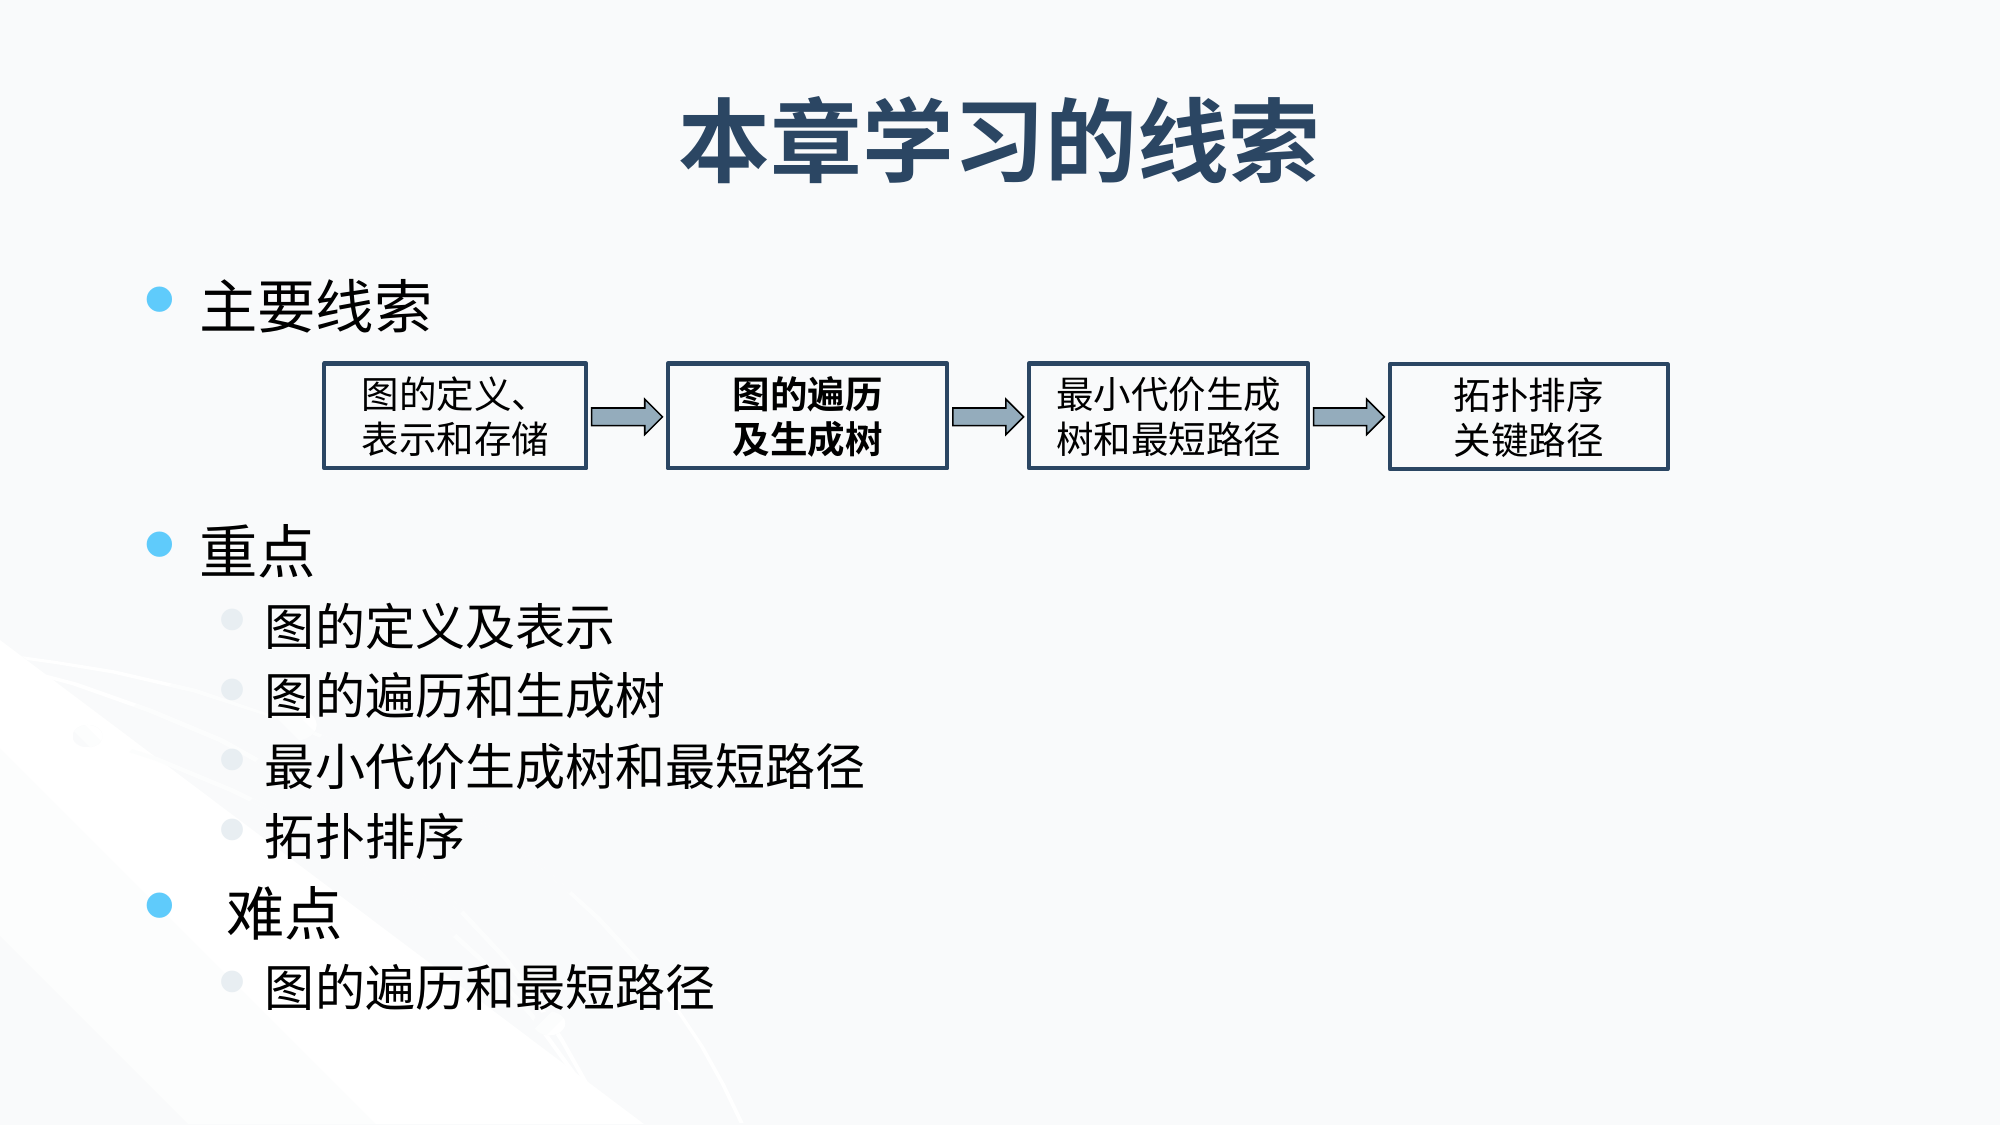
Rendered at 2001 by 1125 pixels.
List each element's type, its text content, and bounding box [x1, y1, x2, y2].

text_box 图的遍历 及生成树 [666, 361, 949, 470]
text_box 最小代价生成树和最短路径 [1027, 361, 1310, 470]
text_box 拓扑排序 关键路径 [1388, 362, 1670, 471]
text_box [591, 399, 663, 435]
title 本章学习的线索 [99, 45, 1900, 233]
text_box 图的定义、 表示和存储 [322, 361, 588, 470]
list 主要线索 重点 图的定义及表示 图的遍历和生成树 最小代价生成树和最短路径 拓扑排序 难点 图的遍历和最短路径 [128, 262, 1838, 1059]
text_box [1313, 399, 1385, 435]
text_box [952, 399, 1024, 435]
